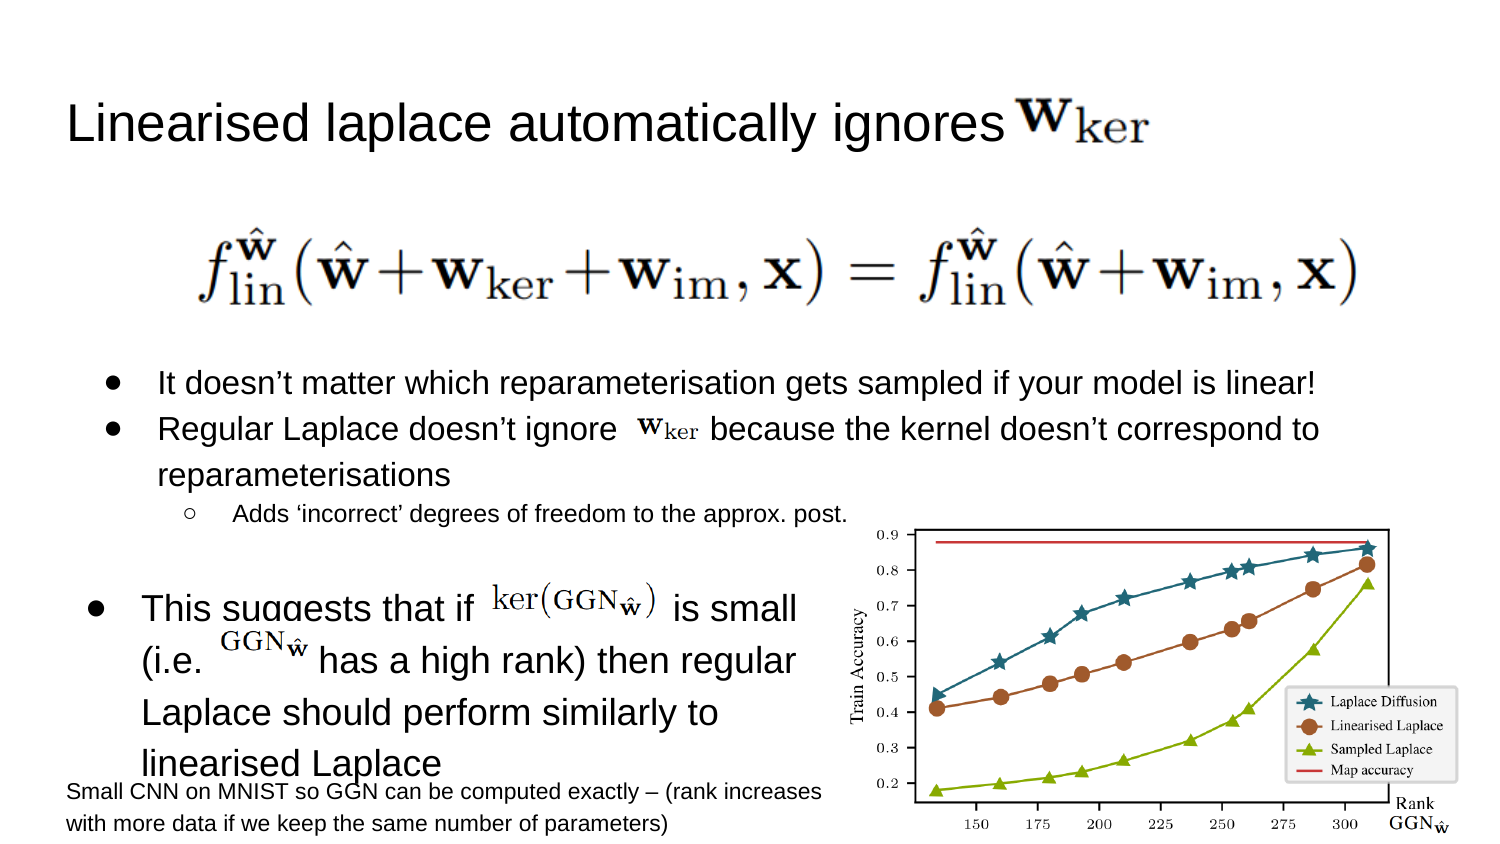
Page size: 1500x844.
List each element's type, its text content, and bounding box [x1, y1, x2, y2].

text_box It doesn’t matter which reparameterisation gets sampled if your model is linear! Regular Laplace doesn’t ignore because the kernel doesn’t correspond to reparameterisations Adds ‘incorrect’ degrees of freedom to the approx. post. [67, 340, 1360, 464]
picture [484, 580, 657, 622]
picture [843, 526, 1461, 838]
title Linearised laplace automatically ignores [51, 72, 1449, 167]
picture [634, 411, 701, 445]
picture [1010, 83, 1156, 157]
picture [187, 221, 1360, 312]
list This suggests that if is small (i.e. has a high rank) then regular Laplace should perform similarly to linearised Laplace [51, 562, 837, 757]
picture [218, 621, 309, 663]
text_box Small CNN on MNIST so GGN can be computed exactly – (rank increases with more data if we keep the same number of parameters) [51, 757, 837, 831]
